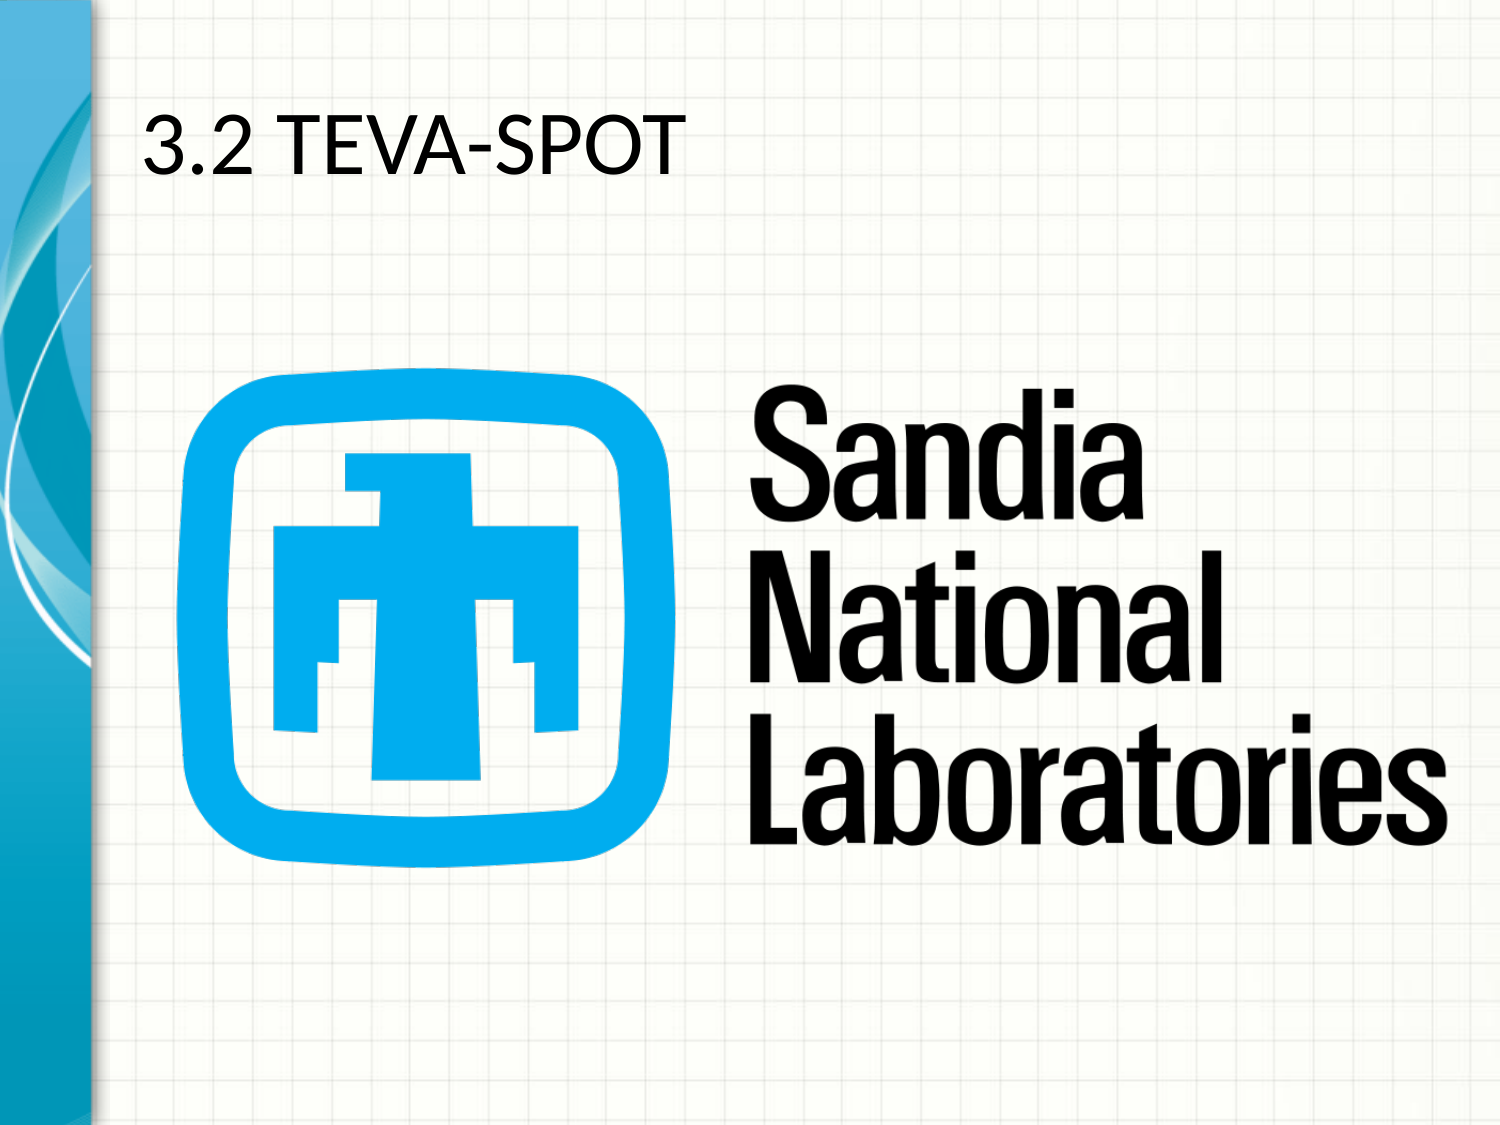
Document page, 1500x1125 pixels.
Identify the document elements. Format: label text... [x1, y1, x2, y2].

title 3.2 TEVA-SPOT [125, 44, 1450, 232]
picture [0, 0, 1500, 1125]
